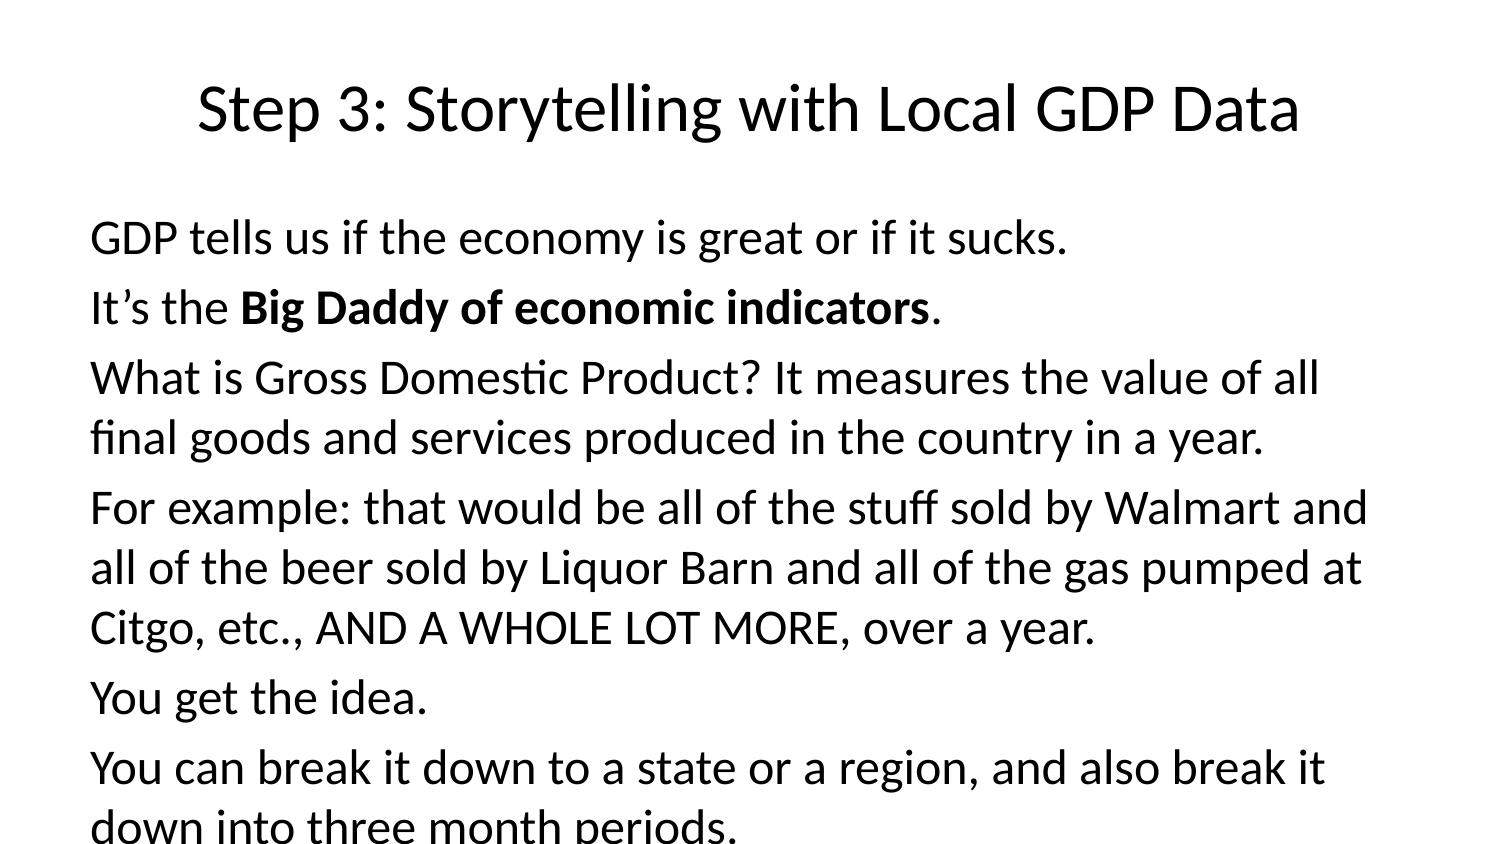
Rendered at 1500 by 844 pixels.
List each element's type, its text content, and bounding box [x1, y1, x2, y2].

title Step 3: Storytelling with Local GDP Data [75, 33, 1425, 175]
list GDP tells us if the economy is great or if it sucks. It’s the Big Daddy of economic indicators. What is Gross Domestic Product? It measures the value of all final goods and services produced in the country in a year. For example: that would be all of the stuff sold by Walmart and all of the beer sold by Liquor Barn and all of the gas pumped at Citgo, etc., AND A WHOLE LOT MORE, over a year. You get the idea. You can break it down to a state or a region, and also break it down into three month periods. As a reporter, you can use local GDP data to figure out what business sectors are doing well and which ones stink. It can lead you to excellent stories. This section will analyze the storytelling possibilities with the Gross Domestic Product by County data. Check out the local GDP press release What’s in the GDP data “Gross domestic product (GDP) by metropolitan area is the sub-state counterpart of the Nation’s gross domestic product (GDP), the Bureau’s featured and most comprehensive measure of U.S. economic activity. GDP by metropolitan area is derived as the sum of the GDP originating in all the industries in the metropolitan area. Contributions to growth are an industry’s contribution to the state’s overall percent change in real GDP. The contributions are additive and can be summed to the state’s overall percent change. The statistics of GDP by metropolitan area released today are consistent with statistics of GDP by state. GDP at chained volume measure is adjusted for the effect of inflation to give a measure of ‘real GDP’.” Data limitations This data series lags significantly. We are working with 2021 data, the most recent available. But it is still the best you can get and you can’t beat the price. Retrieve GDP Data Click here to download the Excel tables You should have a file named “lagdp1222.xlsx” downloaded. Open it up. Let’s see what we have. * One table of data. * 3,223 rows with county data. * GDP for four years, percentage change, and state ranking. For this exercise, I cut down the table to Maryland-only data. Maryland 2021 GDP Walk through the GDP table: Inflation adjusted GDP, chained to 2012. Dollar amounts in thousands This is cool because it has the percentage change growth, 2019/2021, and ranks it. Let’s interrogate this table a bit. 1--Sort counties according to total GDP in 2021 2--Sort counties according to 2021_pct_rank_state Were you surprised to see the top county by GDP? How are the lists different? What are some potential stories? 3--Next, look for the losers. Which counties saw declines in 2021 GDP? Question: What is the basic number for comparison with percentage GDP growth in 2021? In other words, what is the benchmark metric? Data Cleaning The Google sheet you have has been cleaned and modified so it will play well with Datawrapper. Basically, the BEA spreadsheet was cleaned to remove merged cells and new headers were created. Here is a 10-minute video on basic data cleaning, using an older version of the data, which you can watch later. Build a GDP chart Go to Datawrapper 1--Select "Create new" and select chart. 2--Select "Connect Google Sheet" and paste URL from our Maryland 2021 GDP sheet: https://docs.google.com/spreadsheets/d/1UzdiXfGXGGcY3lokwxrLIs7HapXfz-2Uj0lBPTGA2z4/edit?usp=sharing a--Select "Proceed" 3--Check and Describe, make sure all was imported correctly a--Select Maryland and United States rows and delete b--Select all columns EXCEPT 2021_GDP and "Hide column from visualization" then click "Proceed" 4--Visualize a--Select Area Chart b--Select Refine Tab * Bars = A_Mean * Labels = OCC_TITLE * Show Values: Number format: Custom and paste in this into the box: $(0,0.000) * Sorting and Grouping: Select Reverse Order c--Select Annotate Tab * Type in a headline, description, Data Source, link to original data and your byline. * Add text annotation to label Montgomery County's peak. d--Layout Tab: Click for social media sharing 5--Click publish & Embed GDP chart: State, National Context This follows similar steps as above but the visualization is on the 2021 percentage change, which allows comparisons to the state and national levels. 1--Select "Create new" and select chart. 2--Select "Connect Google Sheet" and paste URL from our Maryland 2021 GDP sheet: https://docs.google.com/spreadsheets/d/1UzdiXfGXGGcY3lokwxrLIs7HapXfz-2Uj0lBPTGA2z4/edit?usp=sharing a--Select "Proceed" 3--Check and Describe, make sure all was imported correctly a--Select all columns EXCEPT 2021_pct_chg and "Hide column from visualization" then "Proceed" 4--Visualize a--Select Bar Chart b--Select Refine Tab * Show Values * Number format: Custom and paste in this into the box: 0.0% * Appearance: Customize colors. Turn United States red; Maryland, orange * Sorting and Grouping: Sort bars c--Select Annotate Tab * Type in a headline, description, Data Source, link to original data and your byline. * Add text annotation to label Montgomery County's peak. d--Layout Tab: Click for social media sharing 5--Click publish & Embed You now have a GDP growth chart for the counties in Maryland with statewide and U.S. comparison figures. [75, 196, 1425, 754]
